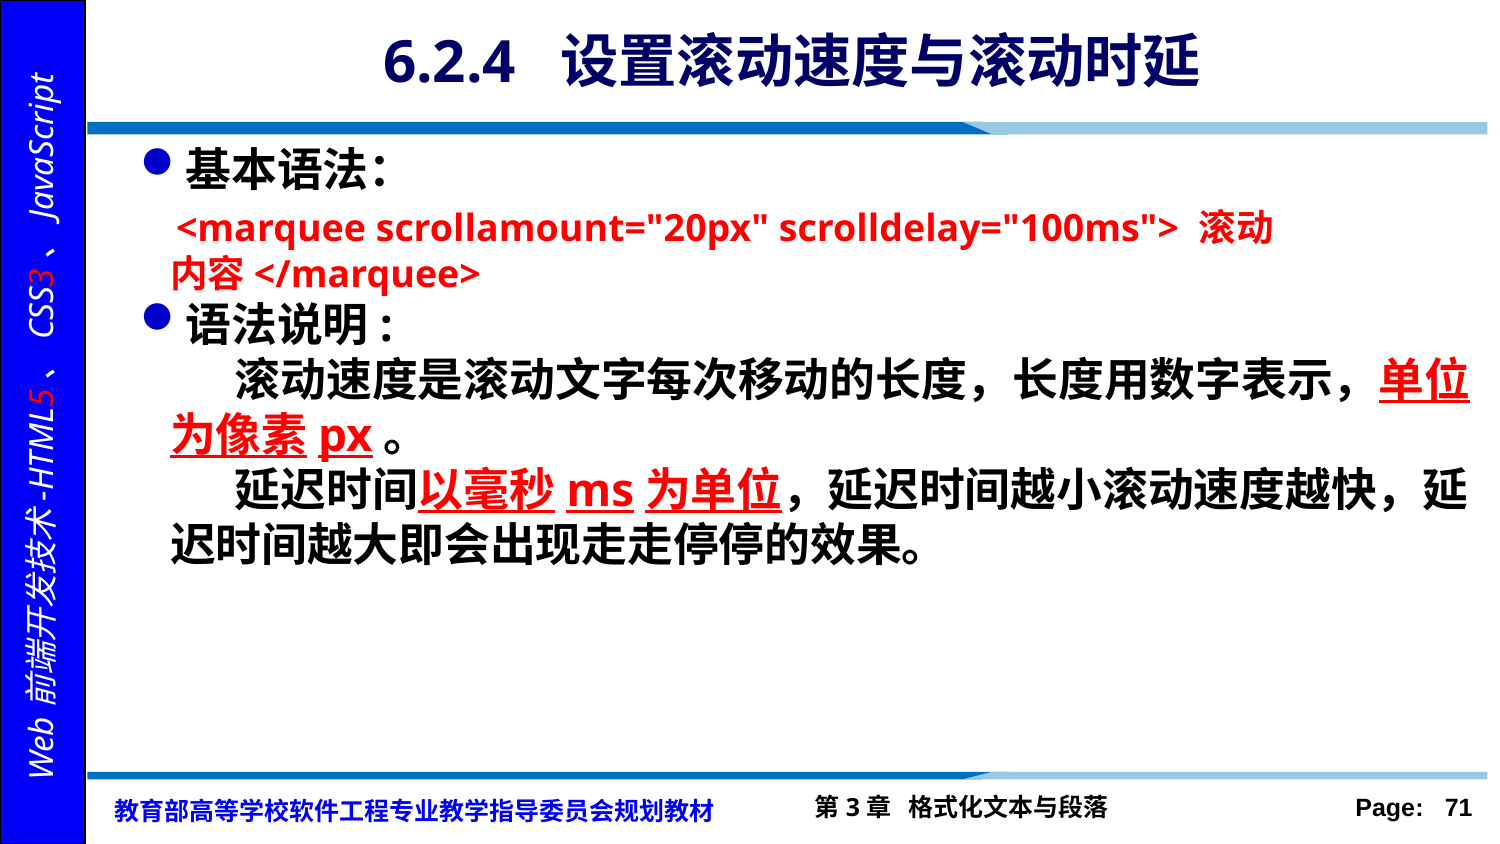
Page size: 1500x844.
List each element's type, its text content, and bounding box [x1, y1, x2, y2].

title 6.2.4 设置滚动速度与滚动时延 [161, 11, 1436, 106]
list 基本语法： <marquee scrollamount="20px" scrolldelay="100ms"> 滚动 内容</marquee> 语法说明: 滚动速度是滚动文字每次移动的长度，长度用数字表示，单位为像素px。 延迟时间以毫秒ms为单位，延迟时间越小滚动速度越快，延迟时间越大即会出现走走停停的效果。 [124, 132, 1494, 756]
